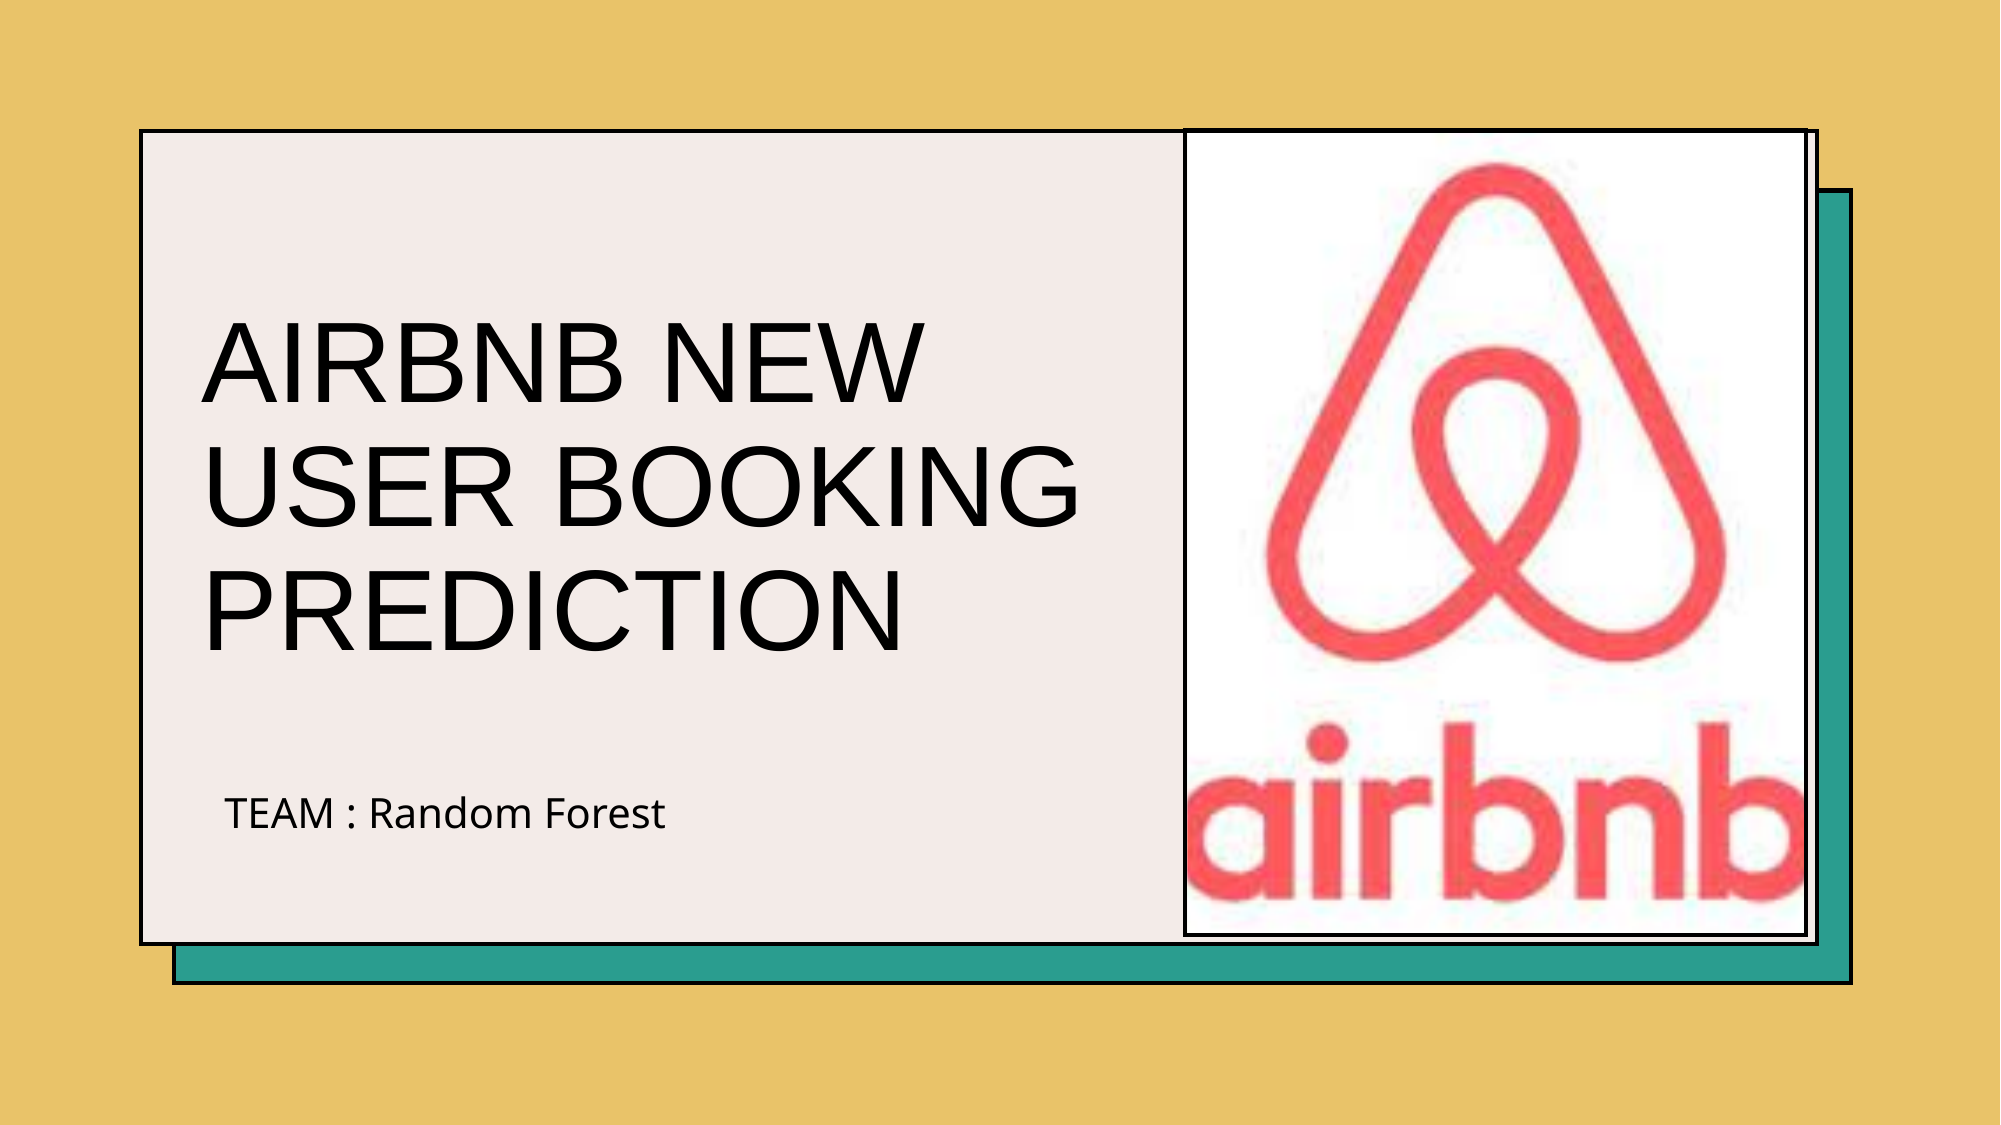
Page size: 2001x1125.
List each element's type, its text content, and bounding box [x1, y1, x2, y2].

picture [1186, 132, 1805, 934]
title AIRBNB NEW USER BOOKING PREDICTION [186, 210, 1119, 683]
subtitle TEAM : Random Forest [200, 769, 1000, 832]
